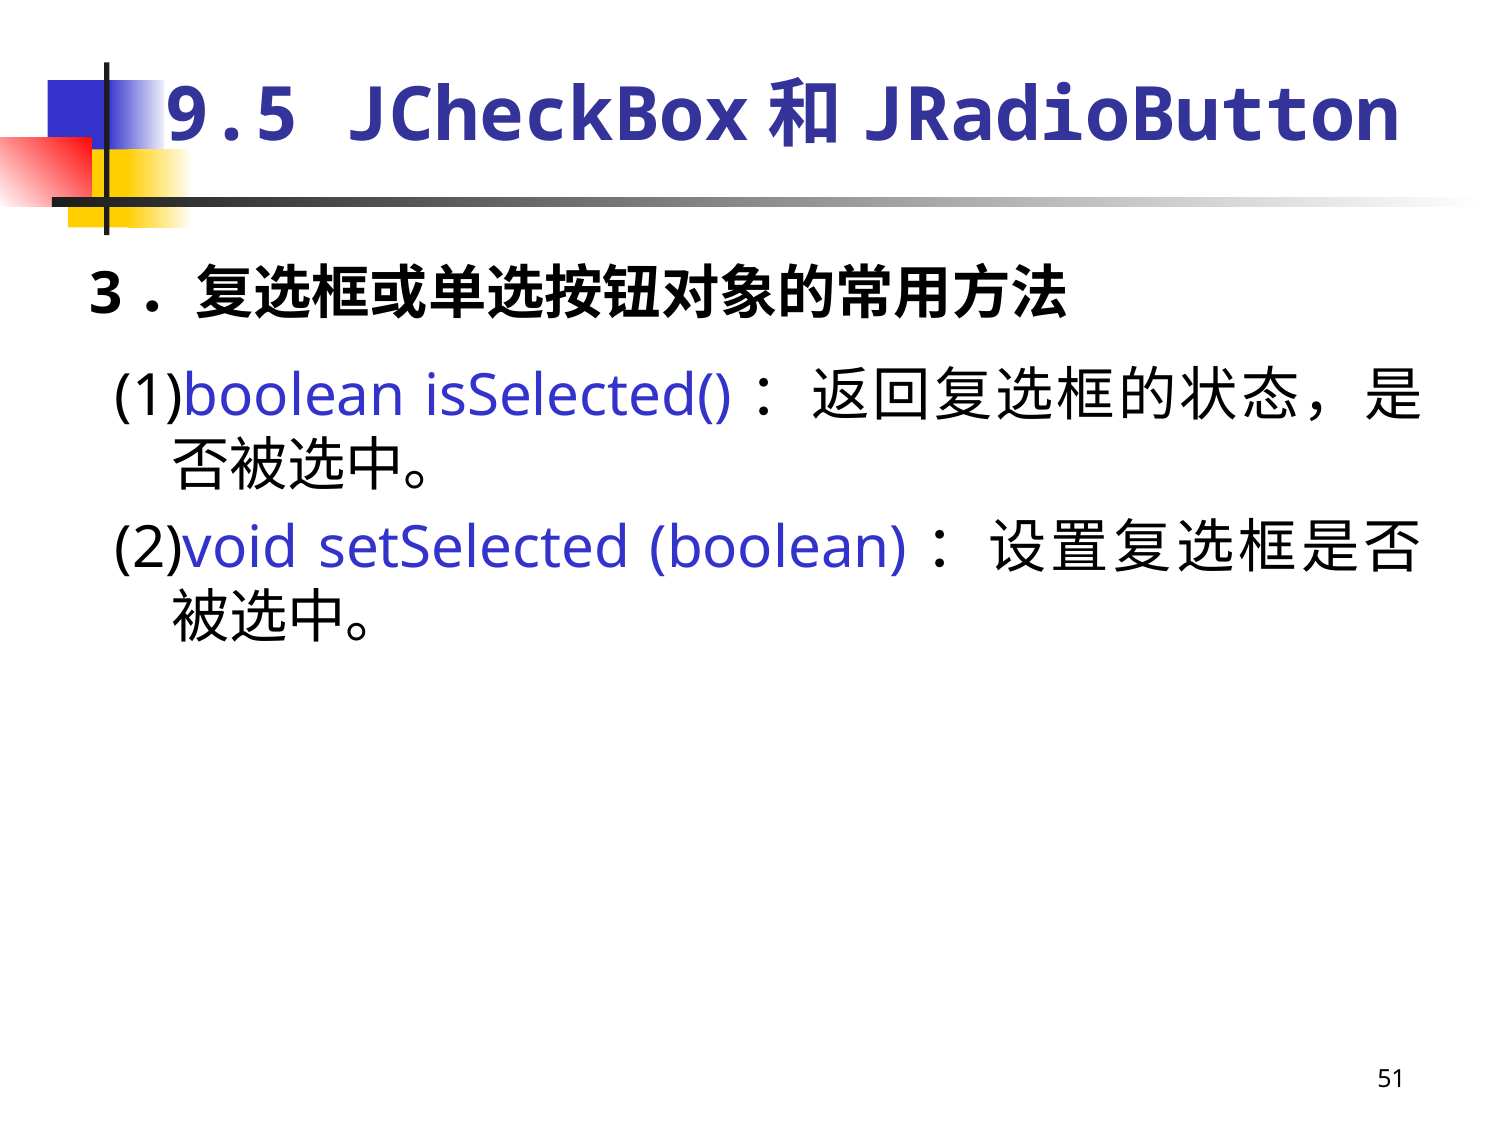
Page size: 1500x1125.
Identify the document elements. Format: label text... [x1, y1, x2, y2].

text_box 3．复选框或单选按钮对象的常用方法 [74, 247, 1275, 333]
title 9.5 JCheckBox和JRadioButton [149, 12, 1463, 163]
list (1)boolean isSelected()：返回复选框的状态，是否被选中。 (2)void setSelected (boolean)：设置复选框是否被选中。 [99, 349, 1438, 1125]
